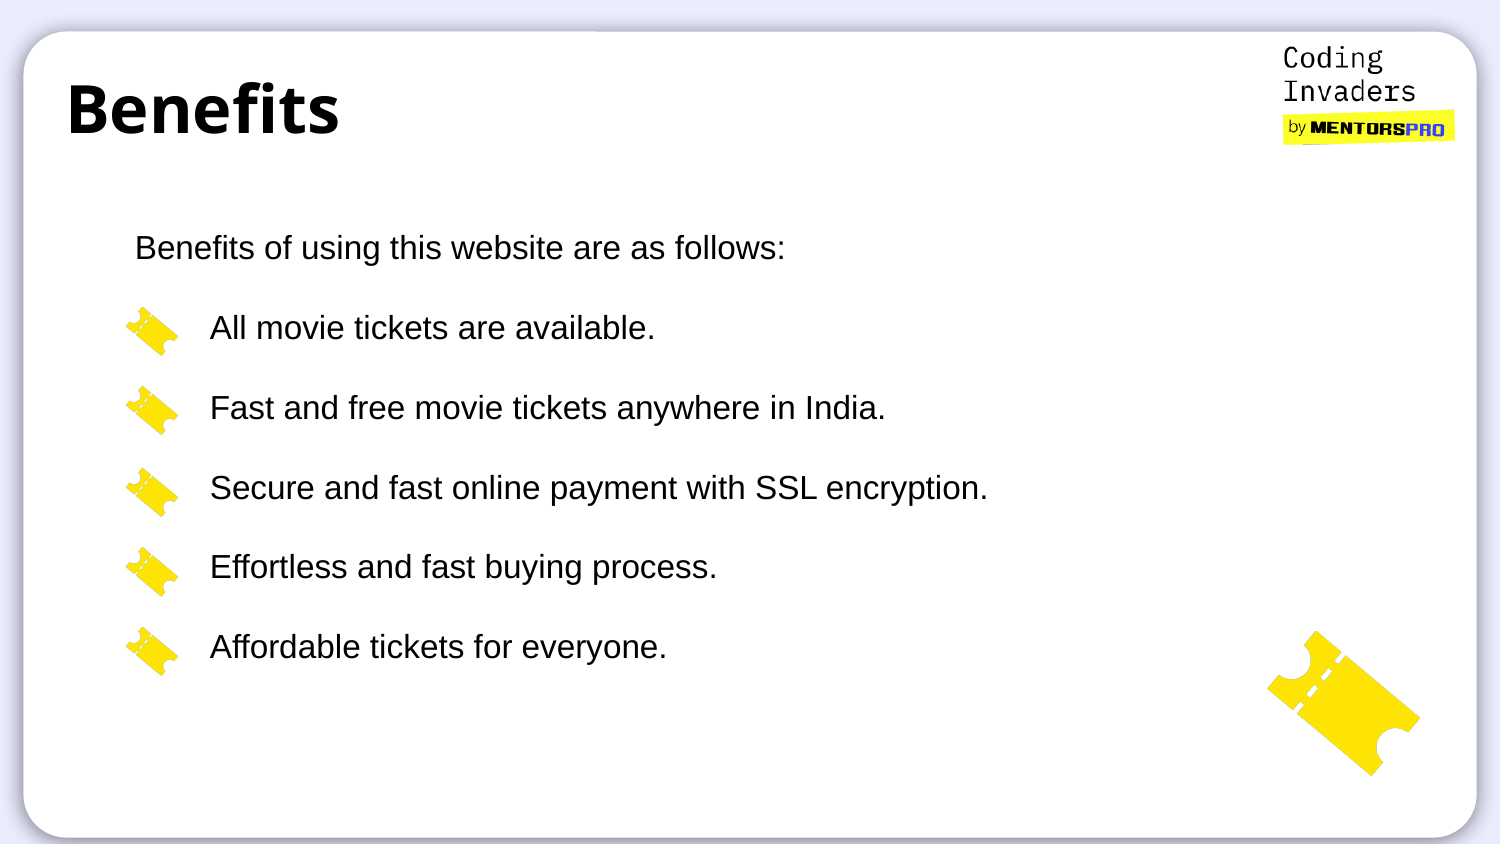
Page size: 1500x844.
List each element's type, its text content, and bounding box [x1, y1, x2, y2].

text_box [23, 31, 1477, 838]
picture [1248, 608, 1443, 797]
picture [119, 618, 186, 683]
picture [1248, 5, 1488, 181]
picture [119, 377, 186, 442]
picture [119, 299, 186, 363]
text_box Benefits of using this website are as follows: All movie tickets are available. Fast and free movie tickets anywhere in India. Secure and fast online payment with SSL encryption. Effortless and fast buying process. Affordable tickets for everyone. [119, 211, 1194, 681]
picture [119, 539, 186, 604]
picture [119, 460, 186, 524]
title Benefits [49, 51, 1249, 223]
